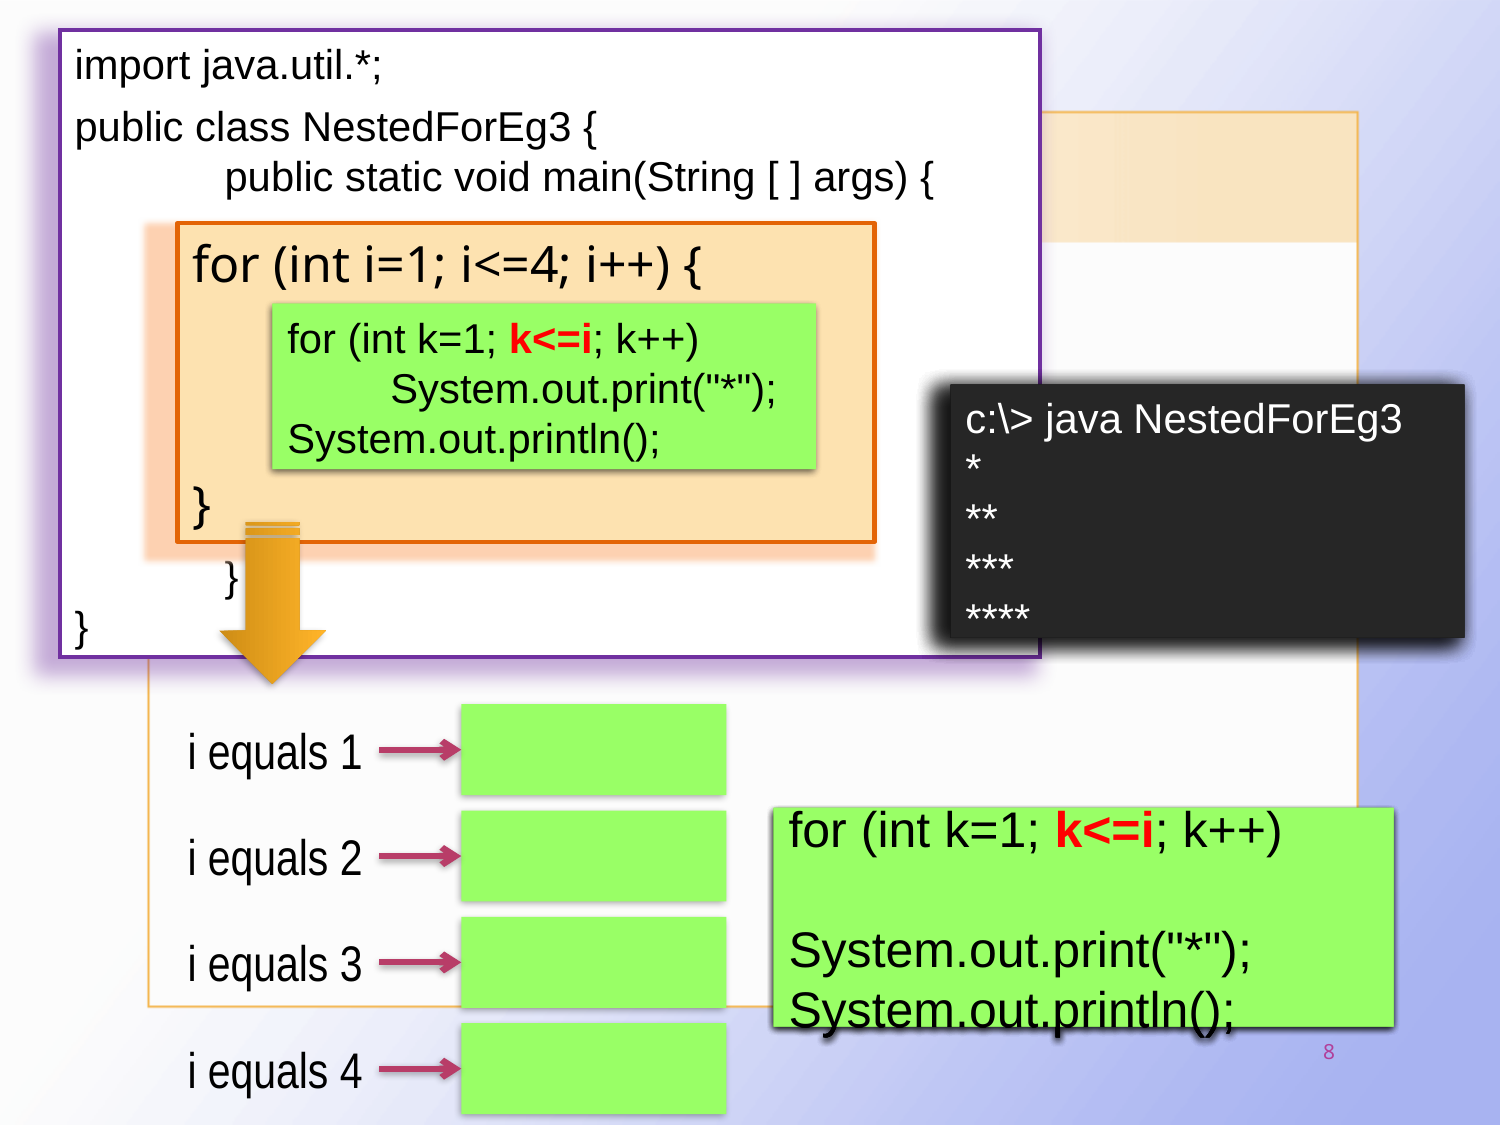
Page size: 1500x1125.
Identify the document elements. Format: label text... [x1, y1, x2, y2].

text_box i equals 4 [172, 1030, 378, 1106]
text_box [245, 521, 300, 526]
text_box i equals 1 [172, 711, 378, 787]
text_box [245, 528, 300, 535]
text_box [219, 538, 326, 684]
slide_number 8 [1237, 1037, 1351, 1076]
text_box [461, 1023, 727, 1115]
text_box [461, 704, 727, 796]
text_box for (int k=1; k<=i; k++) System.out.print("*"); System.out.println(); [773, 807, 1394, 1027]
text_box i equals 3 [172, 924, 378, 1000]
text_box import java.util.*; public class NestedForEg3 { public static void main(String [ ] args) { } } [59, 29, 1041, 658]
text_box for (int k=1; k<=i; k++) System.out.print("*"); System.out.println(); [272, 303, 816, 470]
text_box [461, 916, 727, 1008]
text_box for (int i=1; i<=4; i++) { } [177, 222, 875, 542]
text_box c:\> java NestedForEg3 * ** *** **** [950, 384, 1465, 638]
picture [0, 0, 1500, 1125]
text_box i equals 2 [172, 818, 378, 893]
text_box [461, 810, 727, 902]
